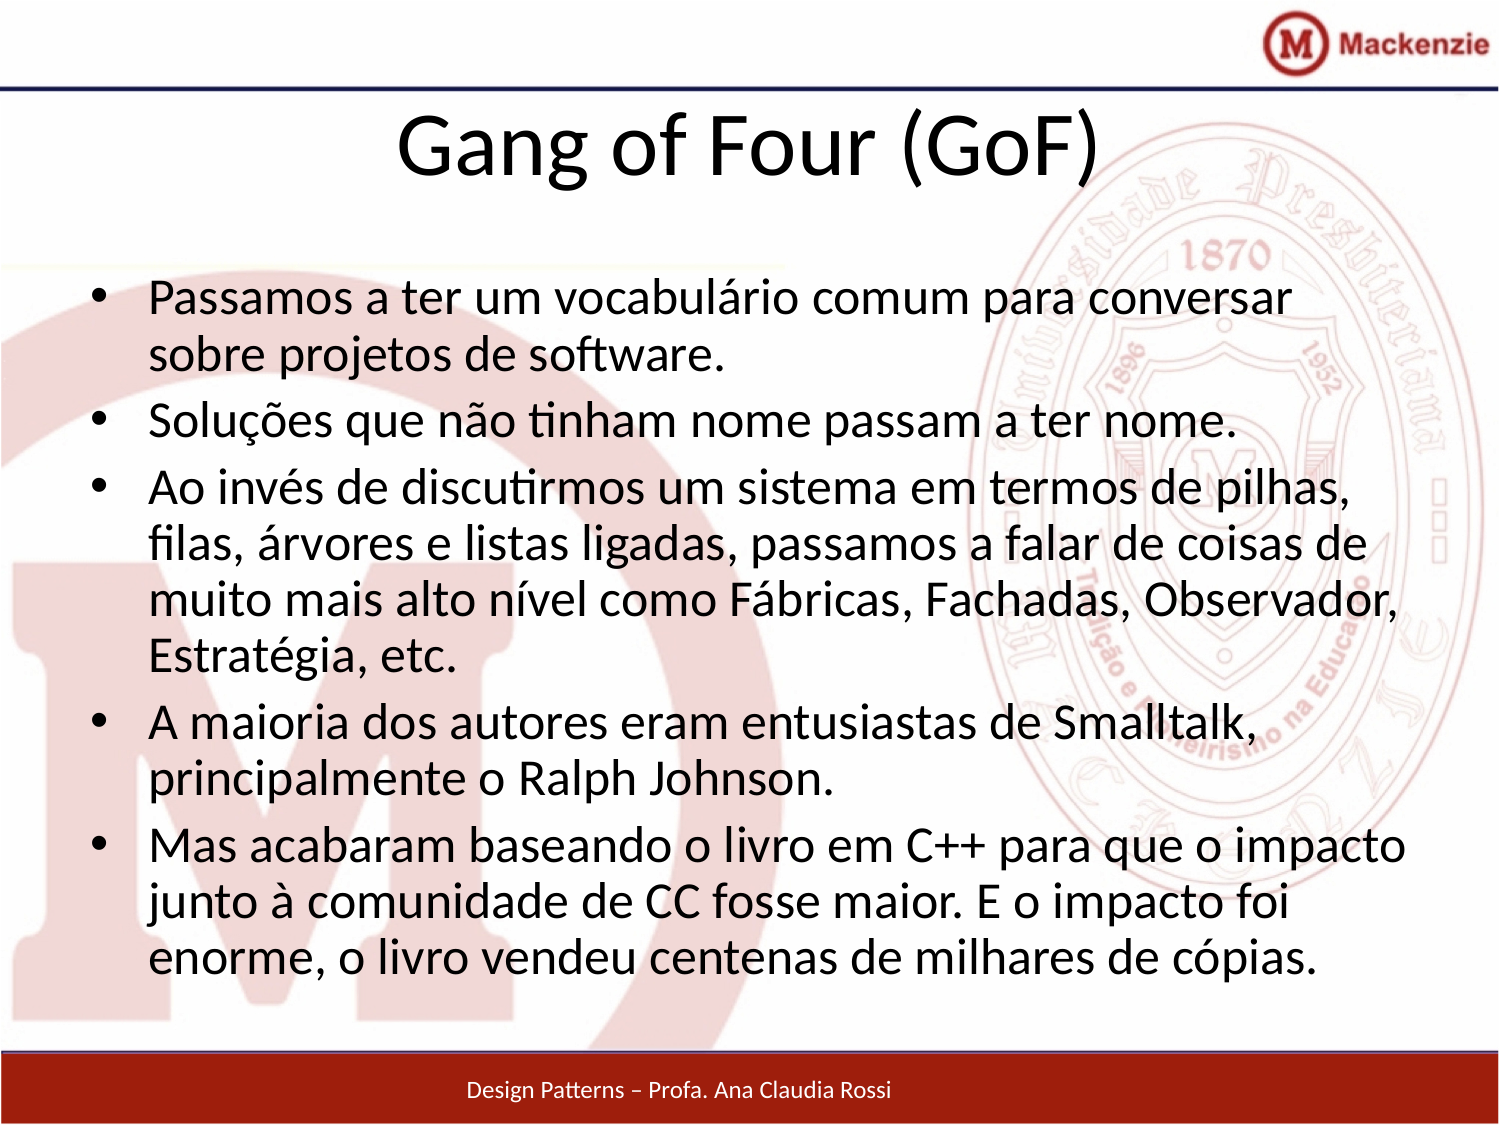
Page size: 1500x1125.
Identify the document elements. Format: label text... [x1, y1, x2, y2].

picture [0, 0, 1499, 1125]
list Passamos a ter um vocabulário comum para conversar sobre projetos de software. Soluções que não tinham nome passam a ter nome. Ao invés de discutirmos um sistema em termos de pilhas, filas, árvores e listas ligadas, passamos a falar de coisas de muito mais alto nível como Fábricas, Fachadas, Observador, Estratégia, etc. A maioria dos autores eram entusiastas de Smalltalk, principalmente o Ralph Johnson. Mas acabaram baseando o livro em C++ para que o impacto junto à comunidade de CC fosse maior. E o impacto foi enorme, o livro vendeu centenas de milhares de cópias. [75, 262, 1425, 1005]
title Gang of Four (GoF) [75, 45, 1425, 233]
text_box Design Patterns – Profa. Ana Claudia Rossi [451, 1066, 908, 1111]
